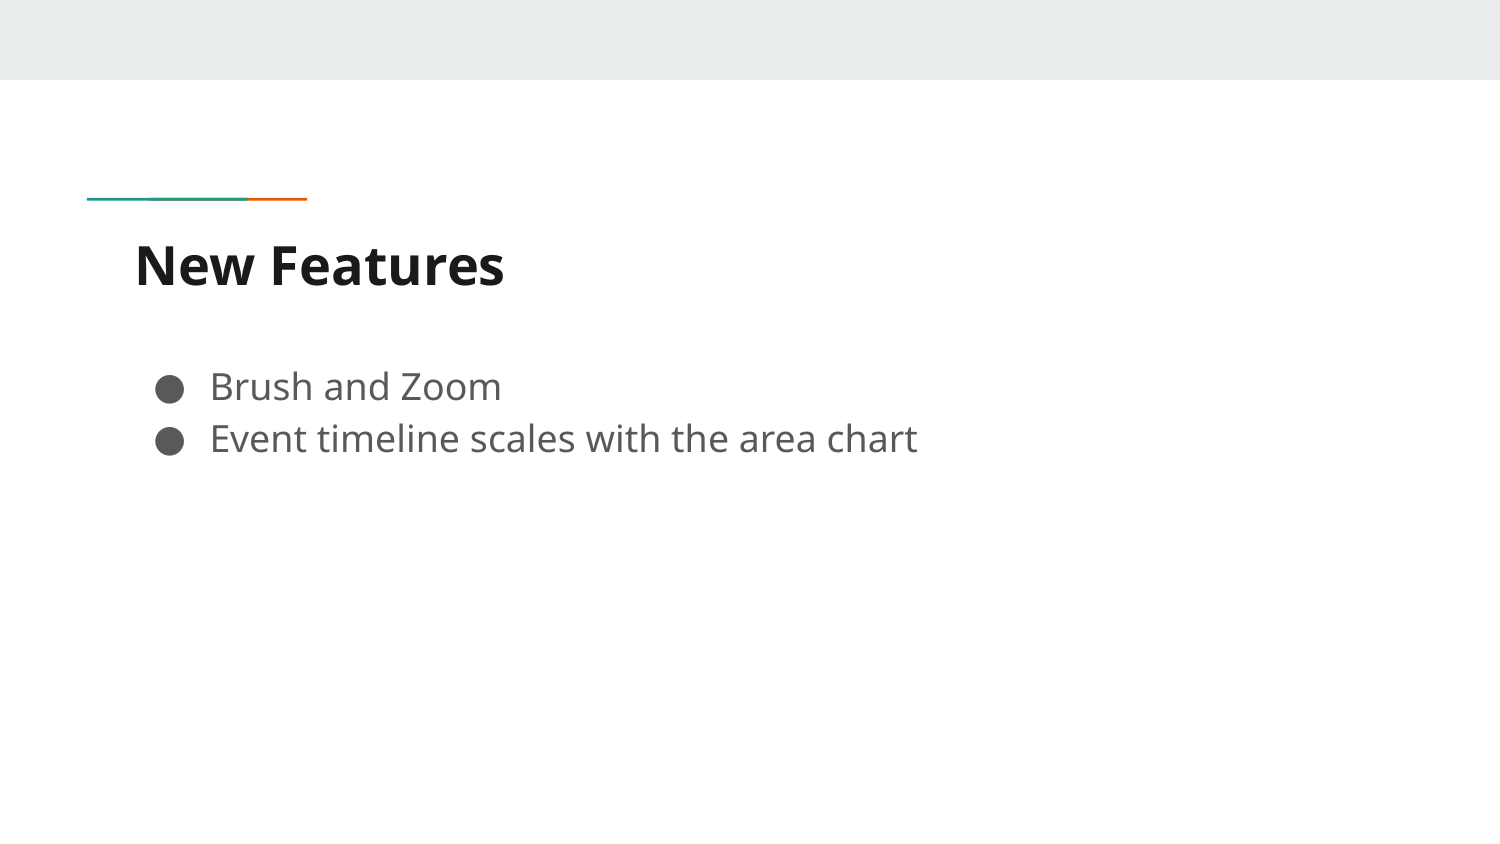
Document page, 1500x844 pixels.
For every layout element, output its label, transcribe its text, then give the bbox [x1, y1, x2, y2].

list Brush and Zoom Event timeline scales with the area chart [119, 341, 1381, 712]
title New Features [119, 216, 1381, 305]
